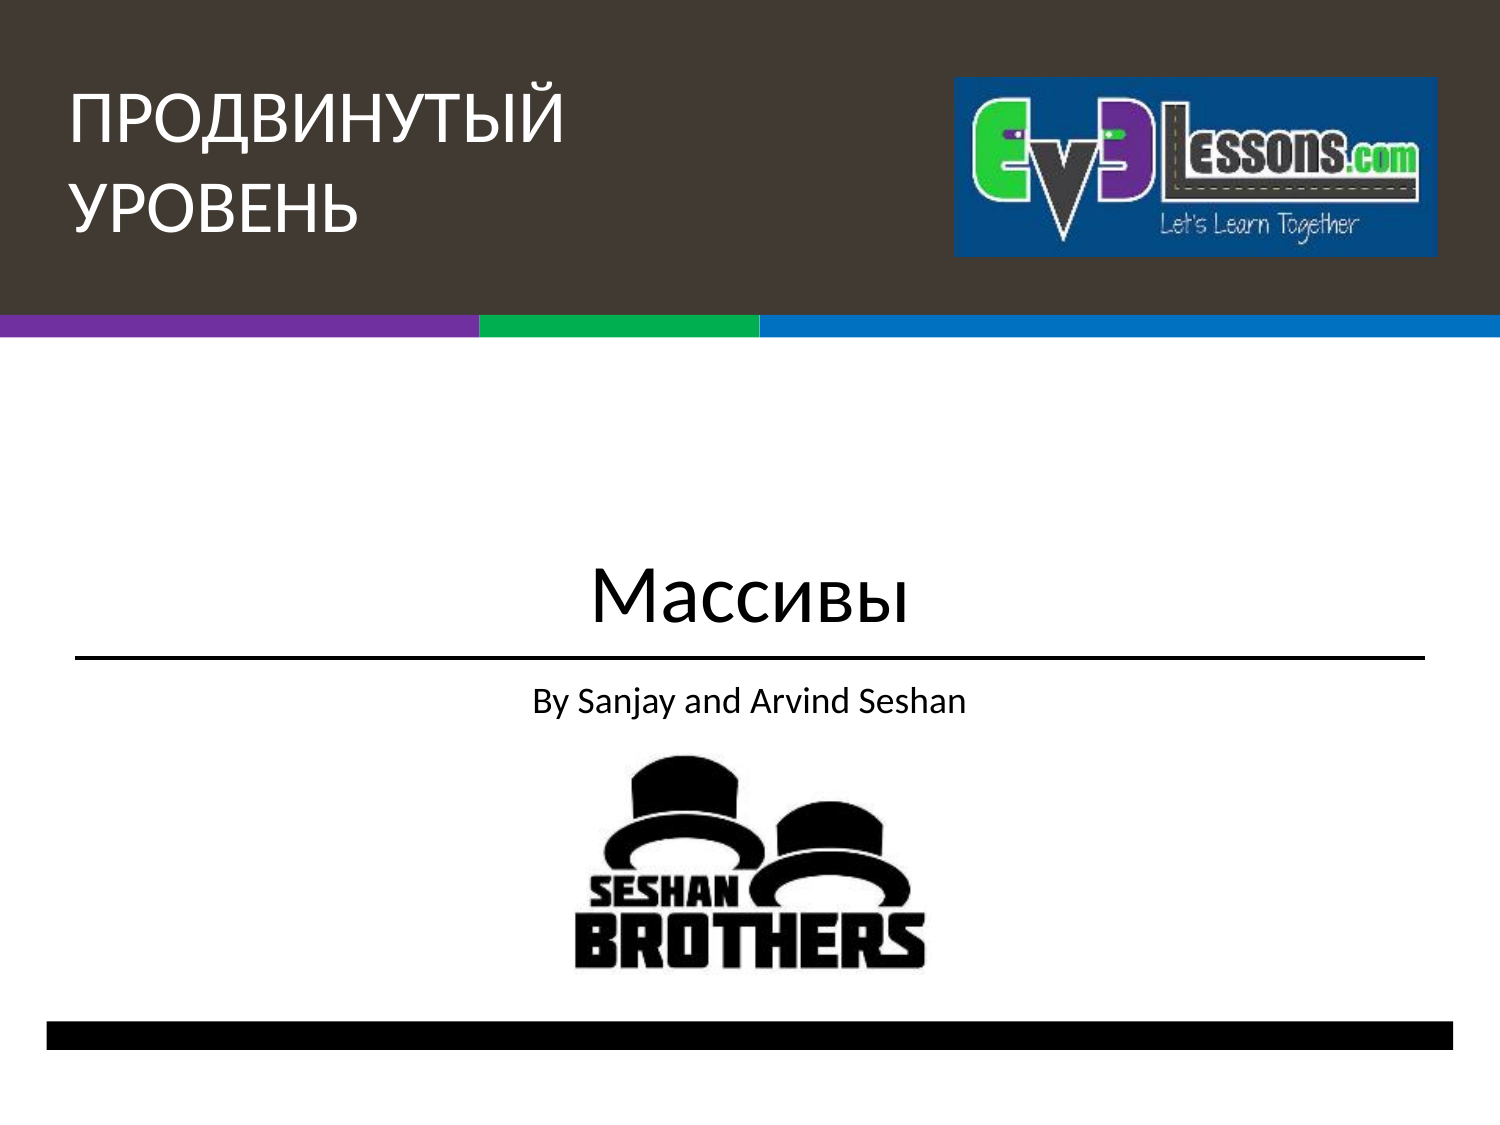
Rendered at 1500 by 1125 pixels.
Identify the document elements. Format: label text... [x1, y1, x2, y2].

picture [954, 77, 1438, 257]
subtitle By Sanjay and Arvind Seshan [75, 668, 1425, 748]
picture [566, 747, 934, 976]
title Массивы [75, 468, 1425, 647]
